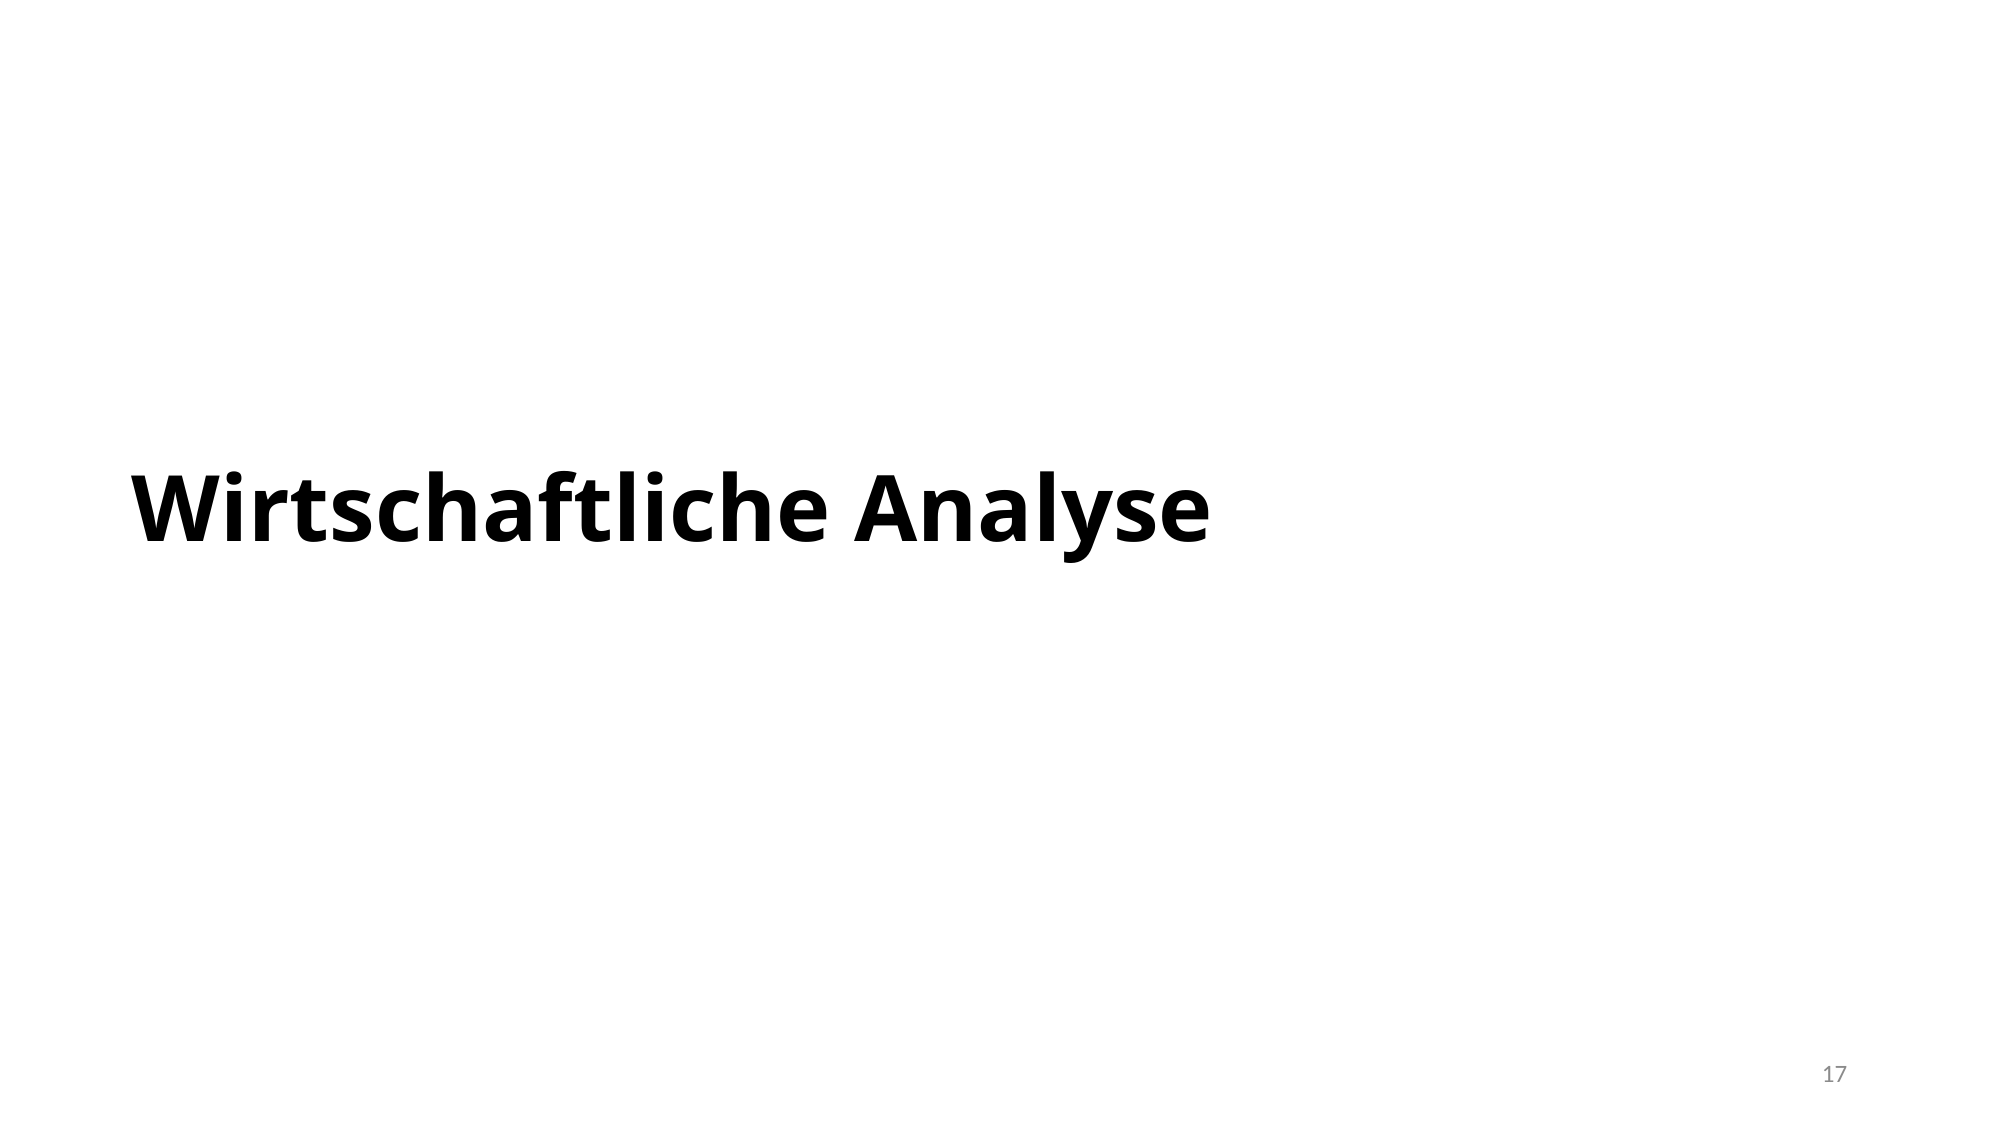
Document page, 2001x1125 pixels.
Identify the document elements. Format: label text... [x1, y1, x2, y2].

slide_number 17 [1412, 1042, 1863, 1103]
title Wirtschaftliche Analyse [116, 402, 1842, 620]
